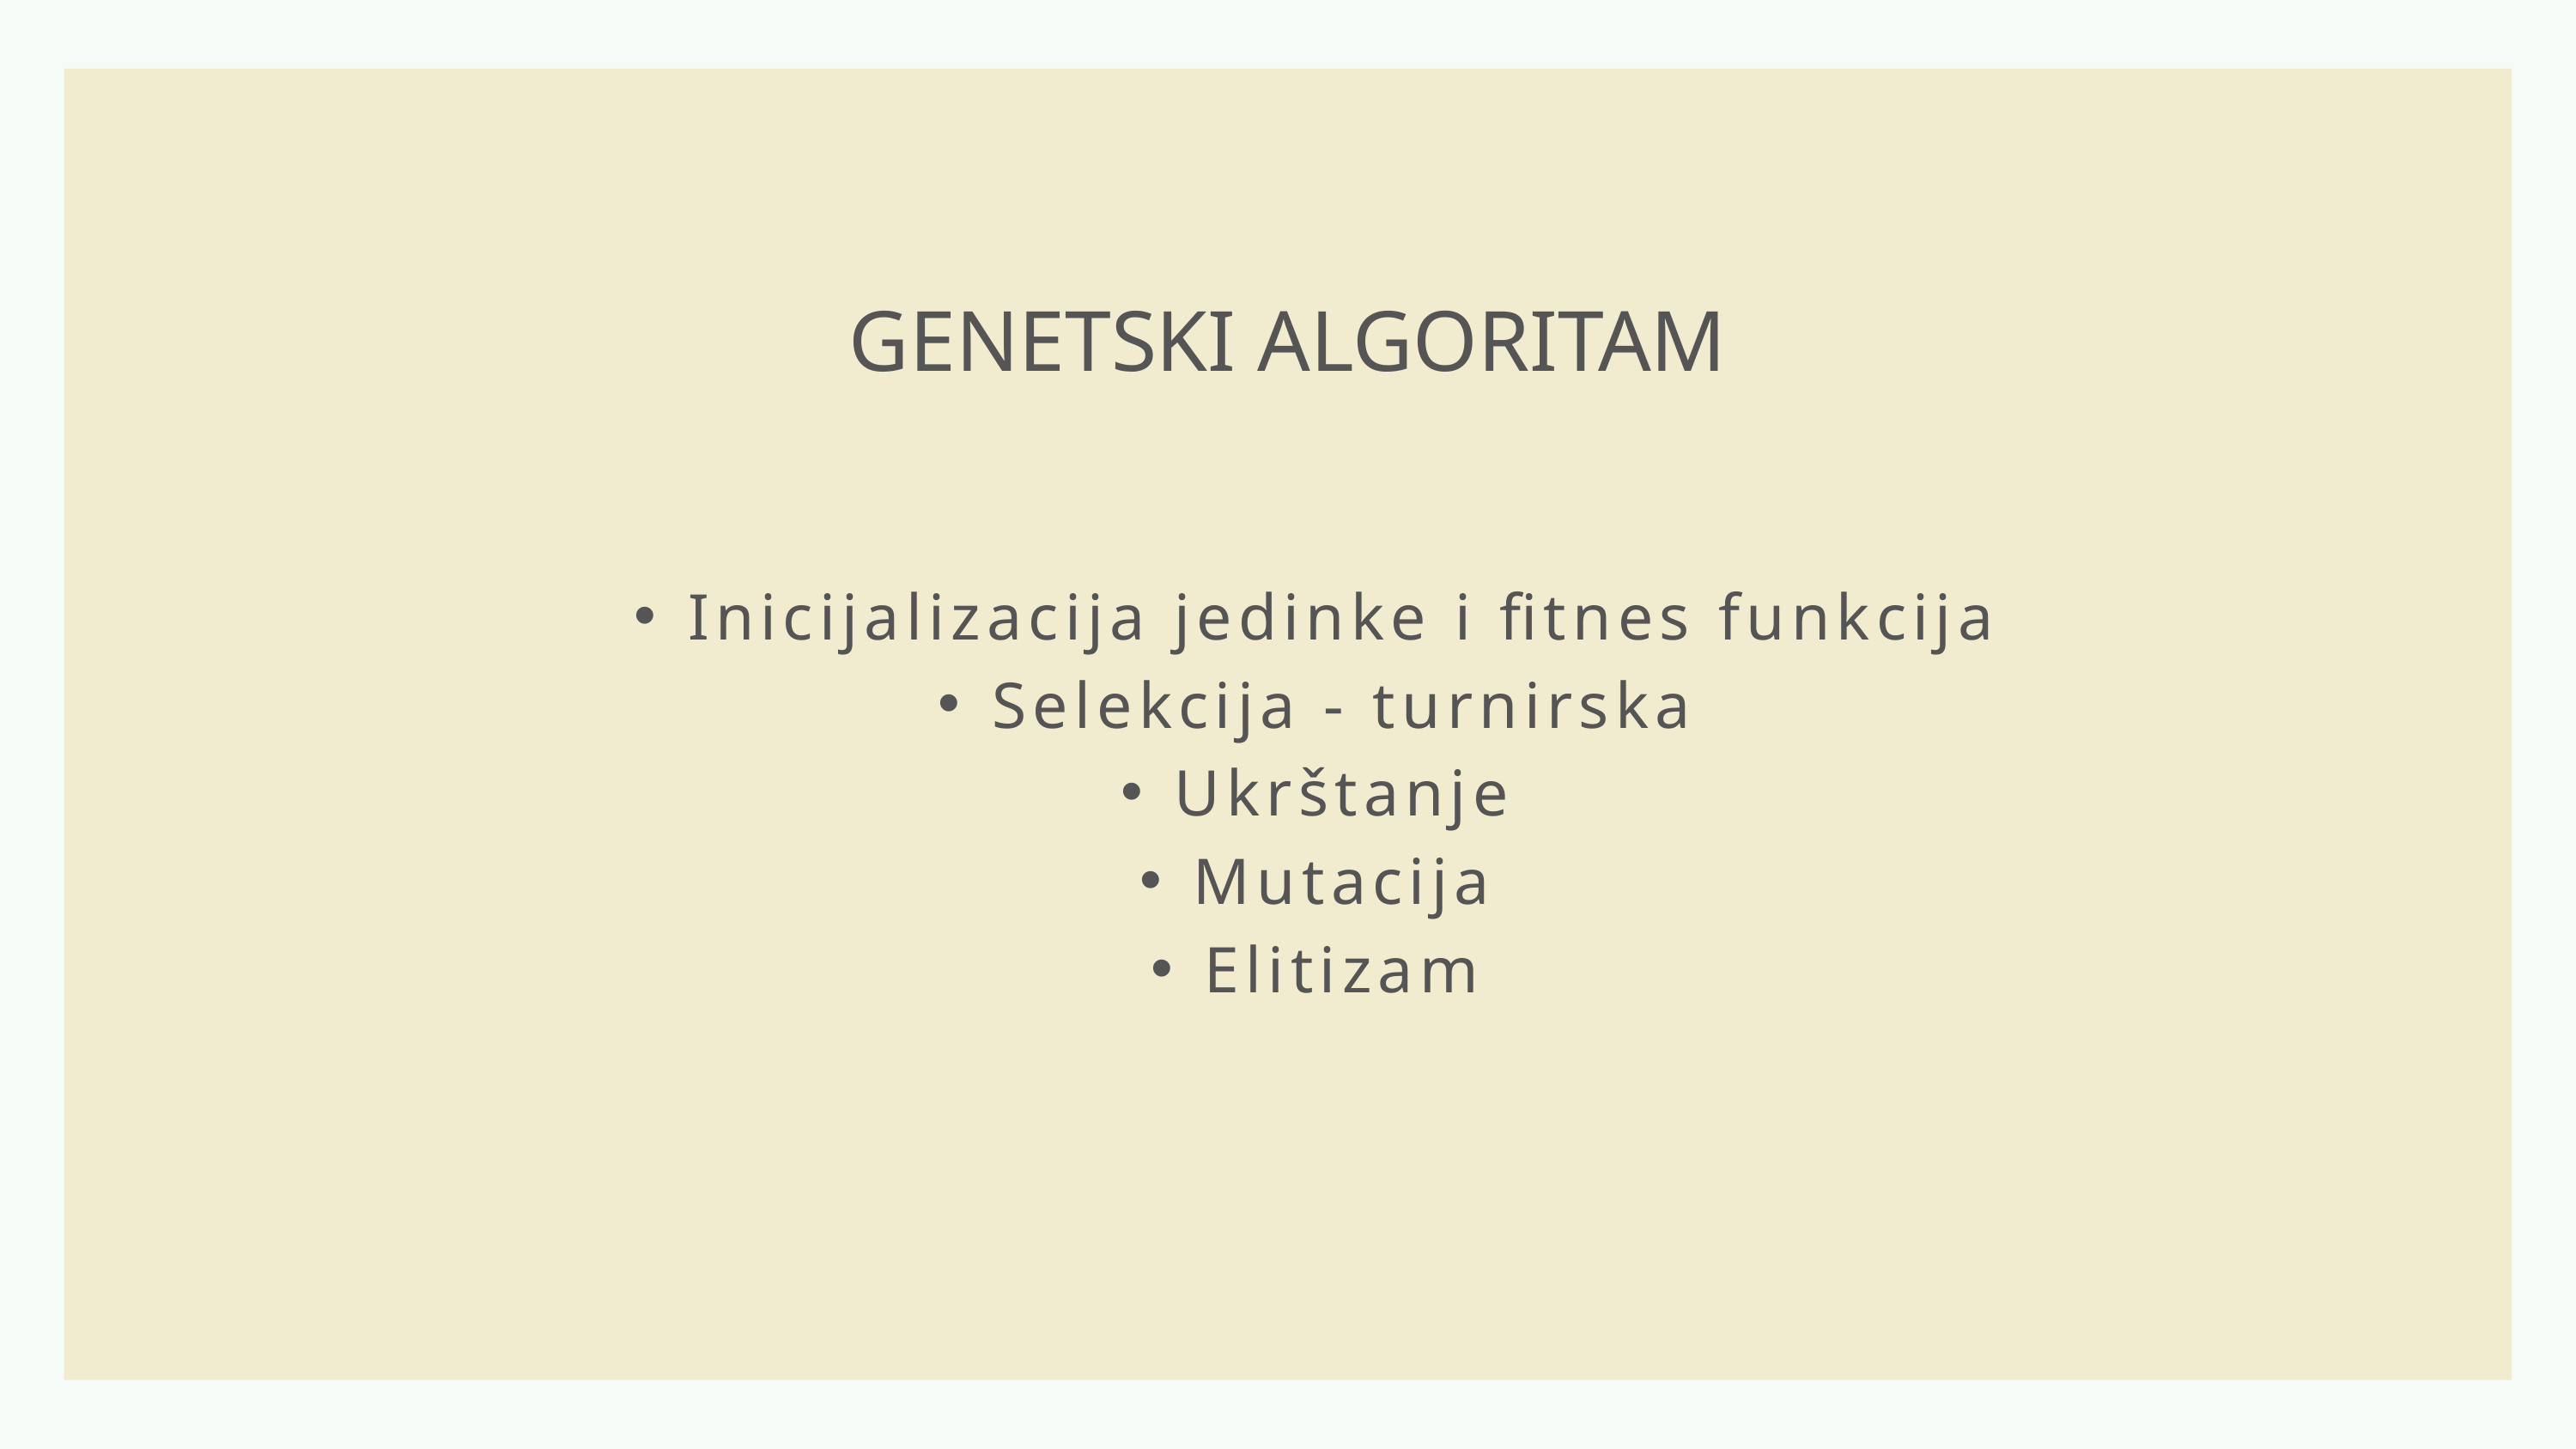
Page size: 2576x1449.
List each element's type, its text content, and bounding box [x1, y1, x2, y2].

text_box [64, 68, 2512, 1380]
text_box GENETSKI ALGORITAM [452, 288, 2124, 388]
text_box Inicijalizacija jedinke i fitnes funkcija Selekcija - turnirska Ukrštanje Mutacija Elitizam [543, 564, 2033, 1005]
